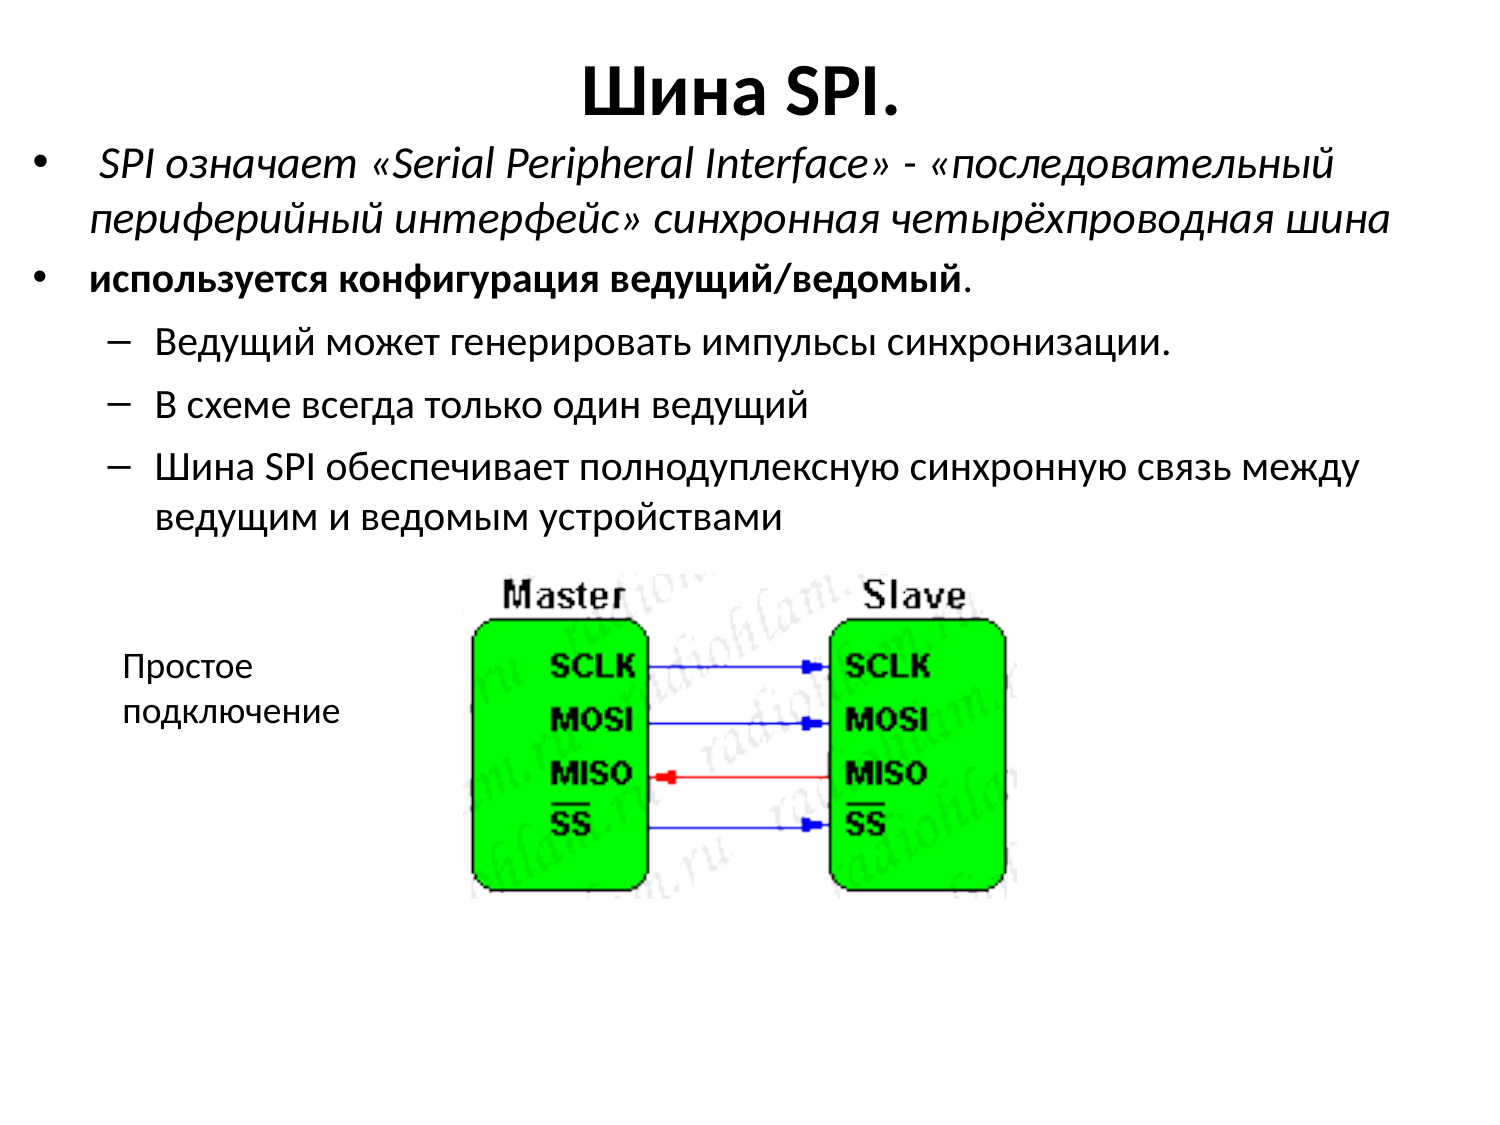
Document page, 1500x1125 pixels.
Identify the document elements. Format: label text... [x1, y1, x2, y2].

title Шина SPI. [75, 45, 1425, 125]
picture [462, 574, 1017, 899]
list SPI означает «Serial Peripheral Interface» - «последовательный периферийный интерфейс» синхронная четырёхпроводная шина используется конфигурация ведущий/ведомый. Ведущий может генерировать импульсы синхронизации. В схеме всегда только один ведущий Шина SPI обеспечивает полнодуплексную синхронную связь между ведущим и ведомым устройствами [17, 125, 1471, 1071]
text_box Простое подключение [107, 633, 356, 739]
